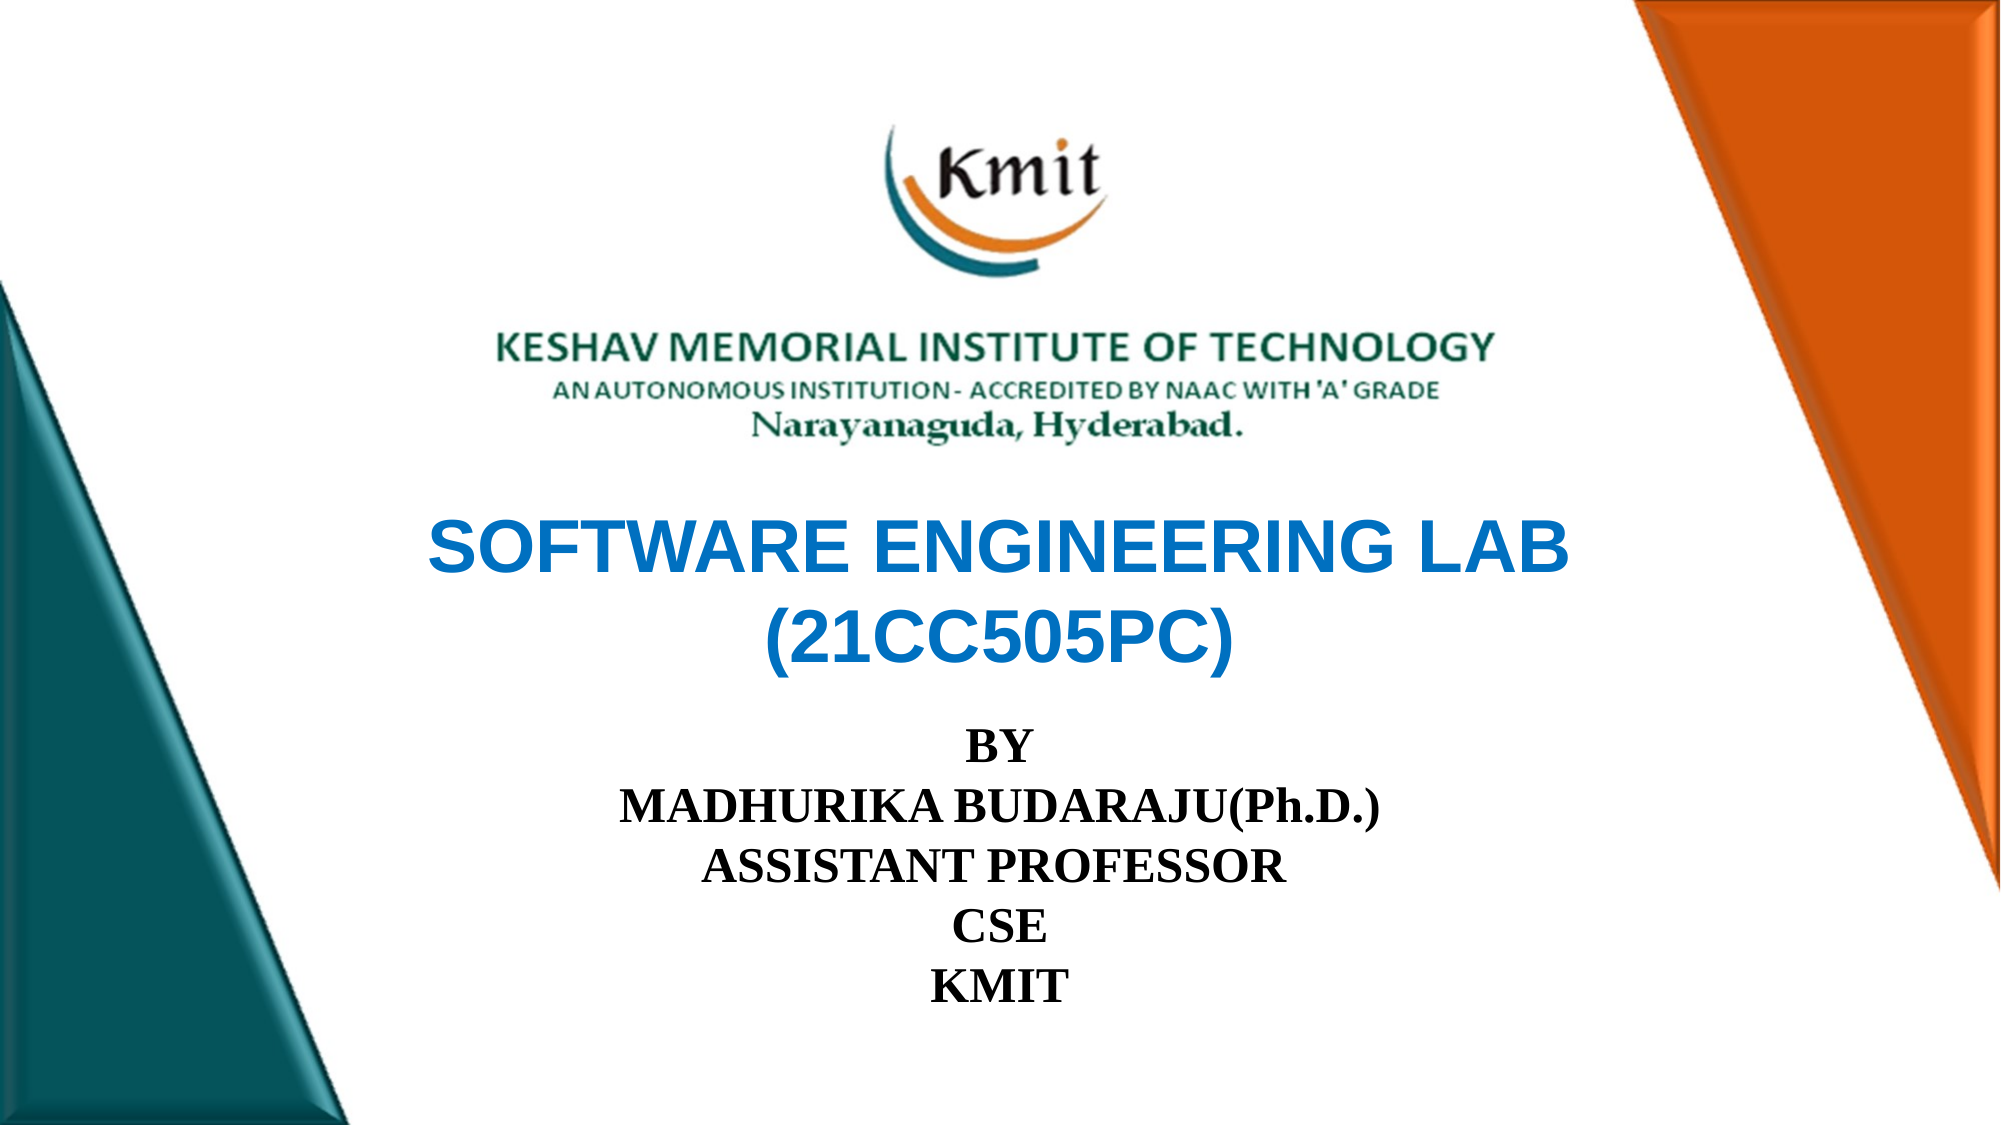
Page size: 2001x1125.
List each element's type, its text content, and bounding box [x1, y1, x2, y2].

text_box BY MADHURIKA BUDARAJU(Ph.D.) ASSISTANT PROFESSOR CSE KMIT [474, 705, 1525, 1044]
text_box SOFTWARE ENGINEERING LAB (21CC505PC) [281, 489, 1719, 731]
picture [0, 0, 2001, 1125]
